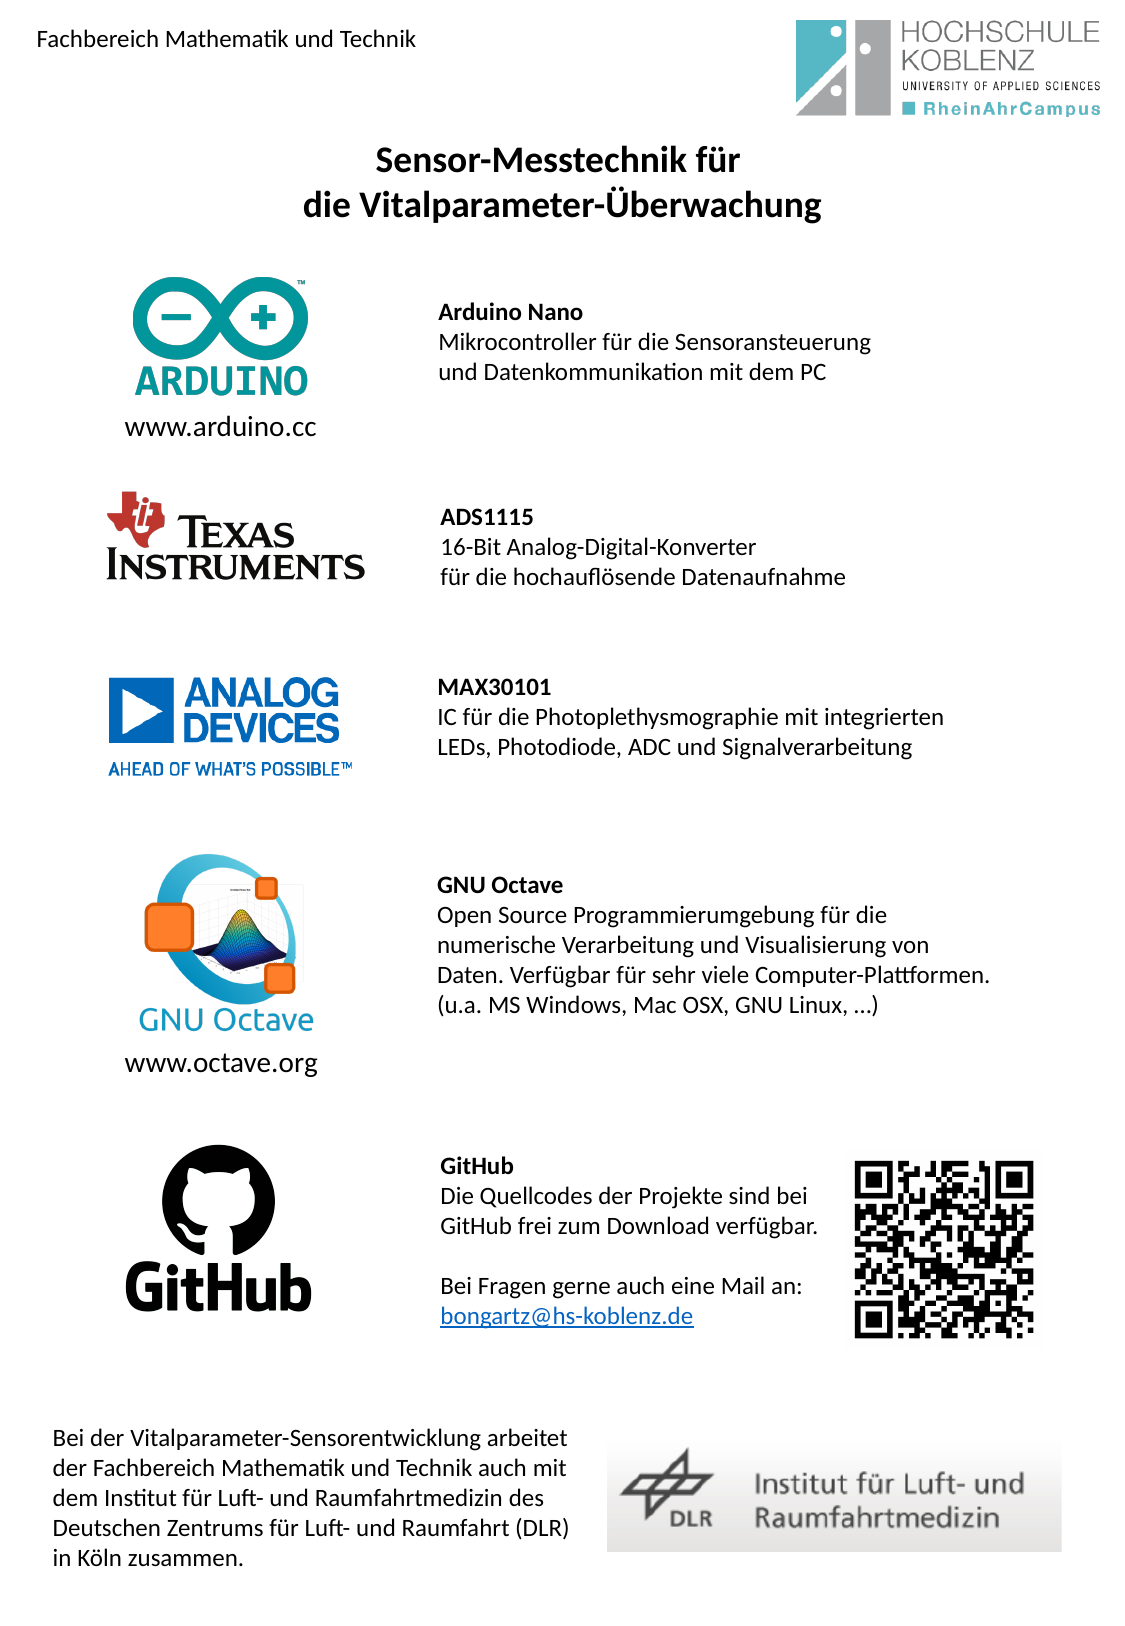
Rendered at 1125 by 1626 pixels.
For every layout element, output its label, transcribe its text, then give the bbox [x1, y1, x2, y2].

picture [795, 20, 1125, 117]
text_box www.arduino.cc [109, 399, 332, 450]
picture [844, 1150, 1044, 1349]
text_box Bei der Vitalparameter-Sensorentwicklung arbeitet der Fachbereich Mathematik und Technik auch mit dem Institut für Luft- und Raumfahrtmedizin des Deutschen Zentrums für Luft- und Raumfahrt (DLR) in Köln zusammen. [37, 1414, 608, 1579]
text_box ADS1115 16-Bit Analog-Digital-Konverter für die hochauflösende Datenaufnahme [425, 493, 869, 599]
text_box GNU Octave Open Source Programmierumgebung für die numerische Verarbeitung und Visualisierung von Daten. Verfügbar für sehr viele Computer-Plattformen. (u.a. MS Windows, Mac OSX, GNU Linux, …) [422, 861, 1018, 1027]
text_box GitHub Die Quellcodes der Projekte sind bei GitHub frei zum Download verfügbar. Bei Fragen gerne auch eine Mail an: bongartz@hs-koblenz.de [425, 1142, 1021, 1367]
text_box Sensor-Messtechnik für die Vitalparameter-Überwachung [288, 127, 837, 233]
text_box Arduino Nano Mikrocontroller für die Sensoransteuerung und Datenkommunikation mit dem PC [423, 288, 895, 393]
picture [133, 277, 308, 396]
picture [607, 1439, 1062, 1552]
picture [108, 677, 352, 776]
text_box www.octave.org [109, 1035, 333, 1086]
text_box MAX30101 IC für die Photoplethysmographie mit integrierten LEDs, Photodiode, ADC und Signalverarbeitung [422, 662, 993, 768]
picture [133, 852, 318, 1036]
picture [100, 485, 371, 586]
text_box Fachbereich Mathematik und Technik [21, 15, 432, 60]
picture [66, 1142, 371, 1314]
